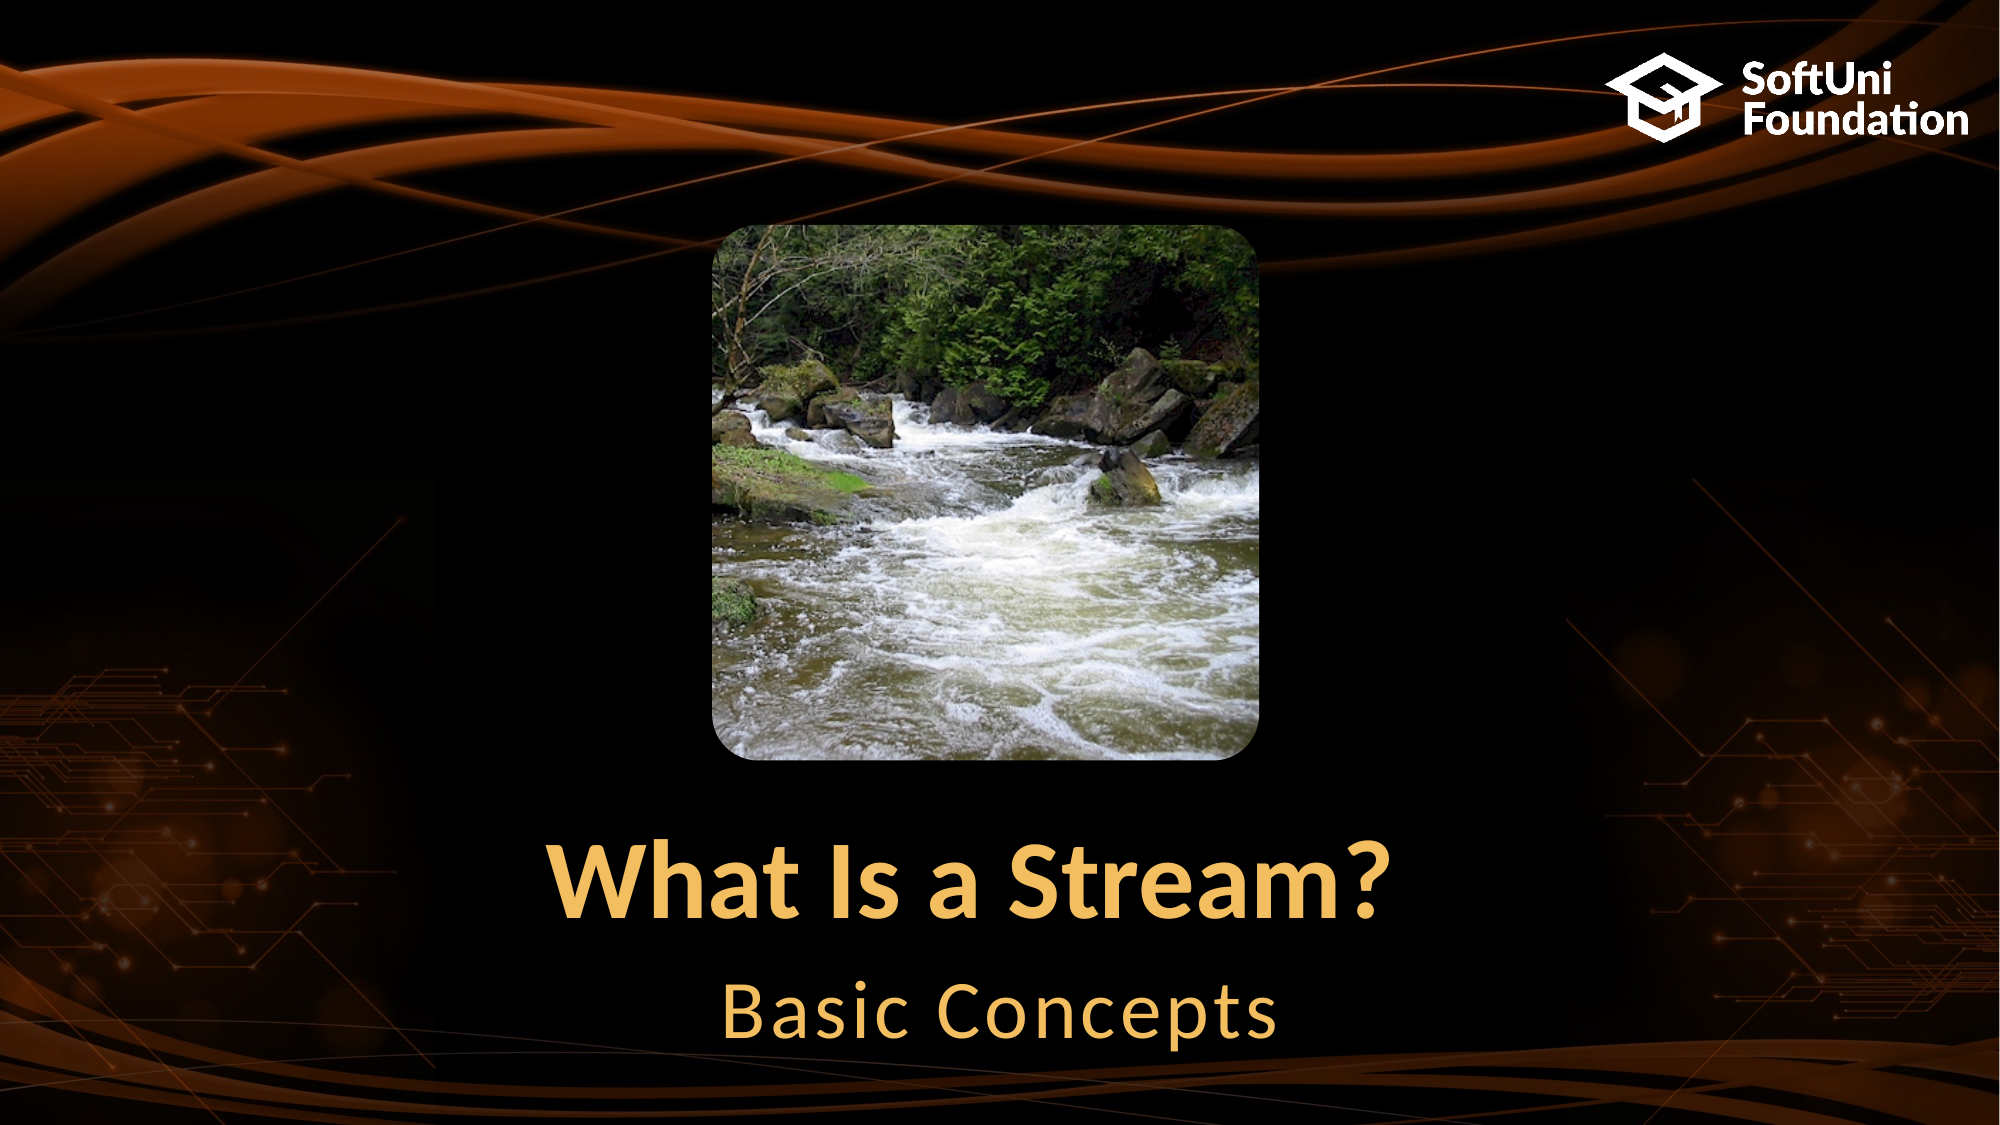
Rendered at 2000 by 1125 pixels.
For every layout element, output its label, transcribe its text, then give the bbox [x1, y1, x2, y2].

title What Is a Stream? [237, 785, 1704, 944]
list Basic Concepts [149, 944, 1850, 1062]
picture [0, 0, 2000, 1125]
